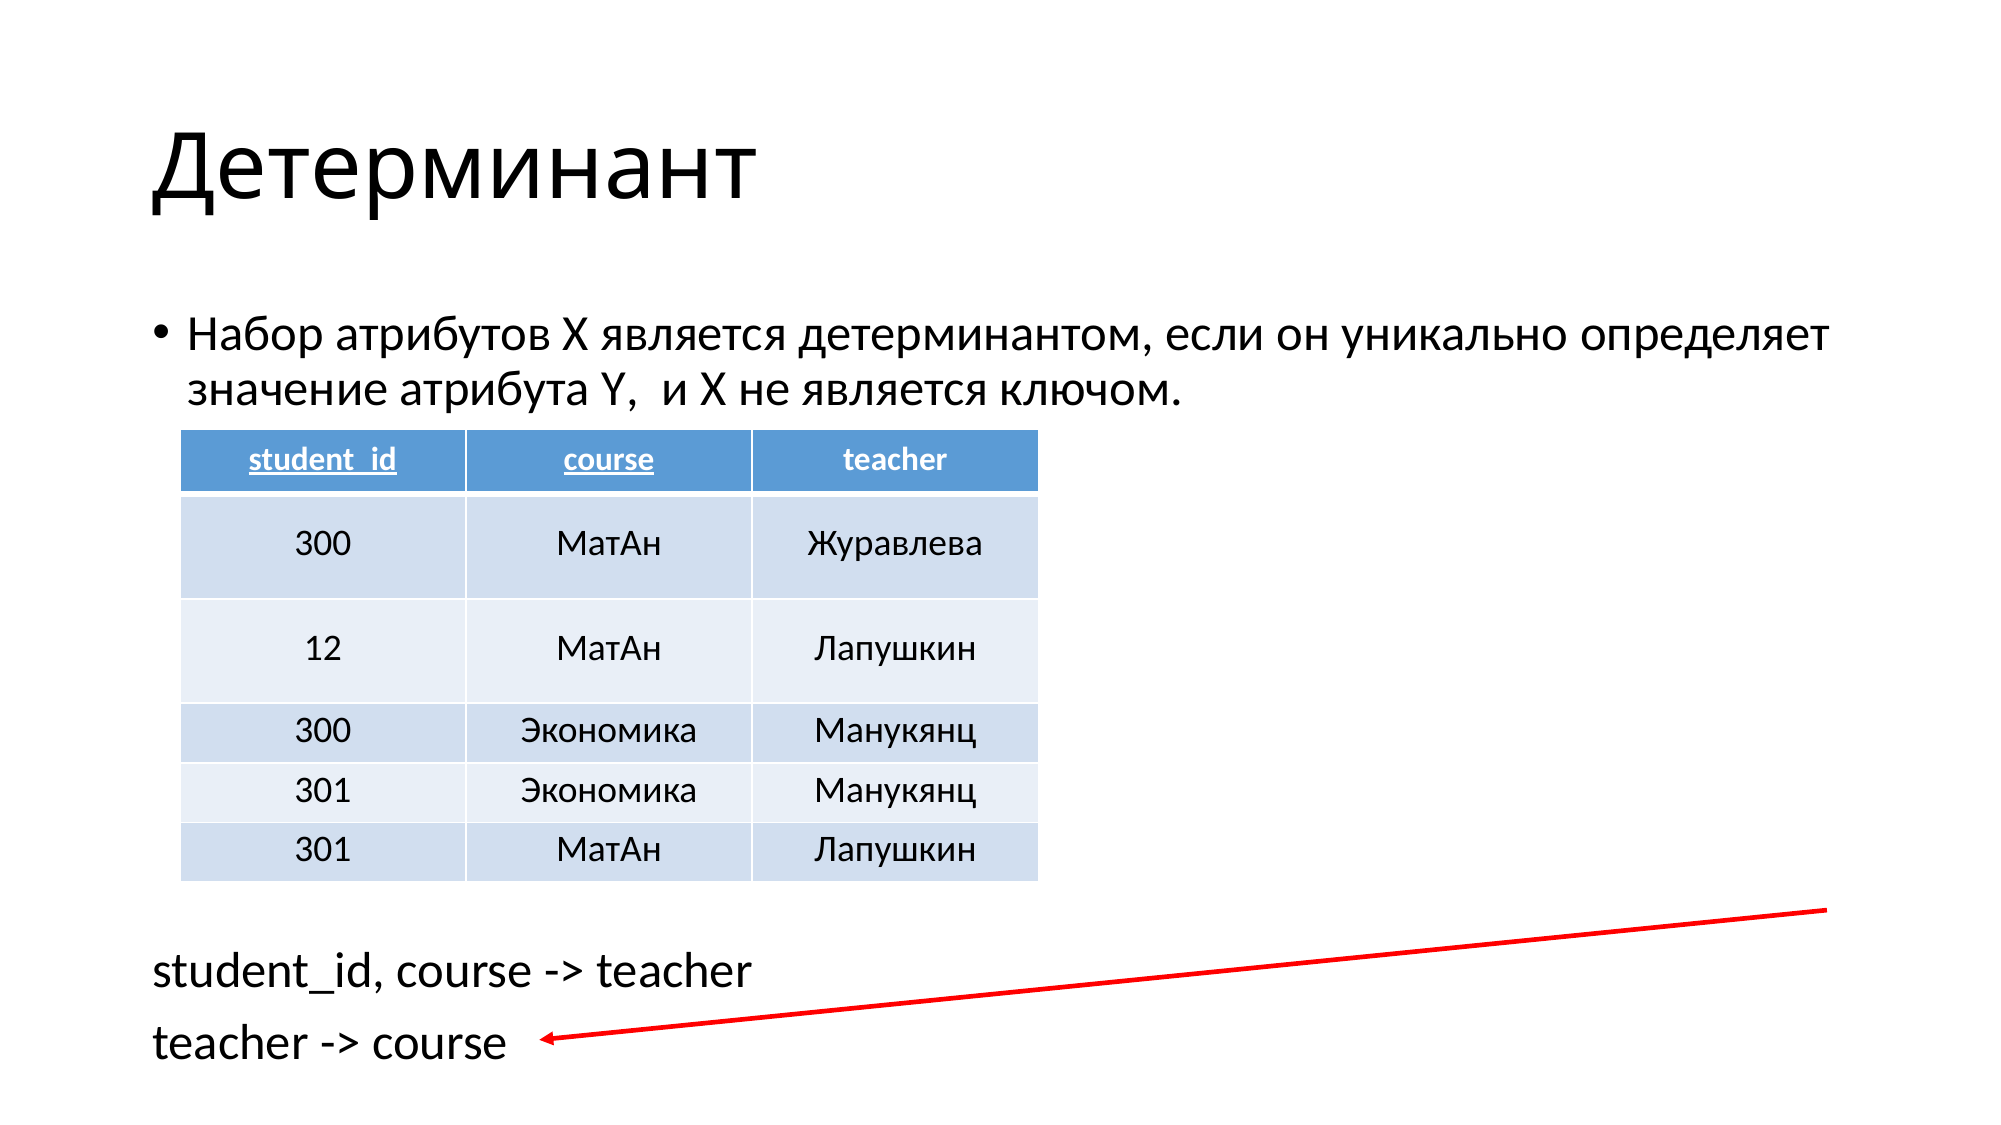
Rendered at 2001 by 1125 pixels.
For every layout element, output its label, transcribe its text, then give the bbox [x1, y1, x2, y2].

title Детерминант [137, 59, 1863, 278]
table_cell 300 [181, 704, 465, 762]
table_cell Манукянц [753, 704, 1038, 762]
table_cell Лапушкин [753, 823, 1038, 881]
table_header course [467, 430, 751, 491]
table_cell Лапушкин [753, 600, 1038, 702]
table_cell 301 [181, 823, 465, 881]
table_cell 301 [181, 764, 465, 822]
table_cell 300 [181, 497, 465, 598]
list Набор атрибутов Х является детерминантом, если он уникально определяет значение атрибута Y, и X не является ключом. student_id, course -> teacher teacher -> course [137, 299, 1863, 1084]
table_cell Экономика [467, 704, 751, 762]
table_cell Манукянц [753, 764, 1038, 822]
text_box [539, 910, 1827, 1040]
table_cell МатАн [467, 497, 751, 598]
table_cell Журавлева [753, 497, 1038, 598]
table_cell МатАн [467, 823, 751, 881]
table_header student_id [181, 430, 465, 491]
table_cell 12 [181, 600, 465, 702]
table_header teacher [753, 430, 1038, 491]
table_cell МатАн [467, 600, 751, 702]
table_cell Экономика [467, 764, 751, 822]
